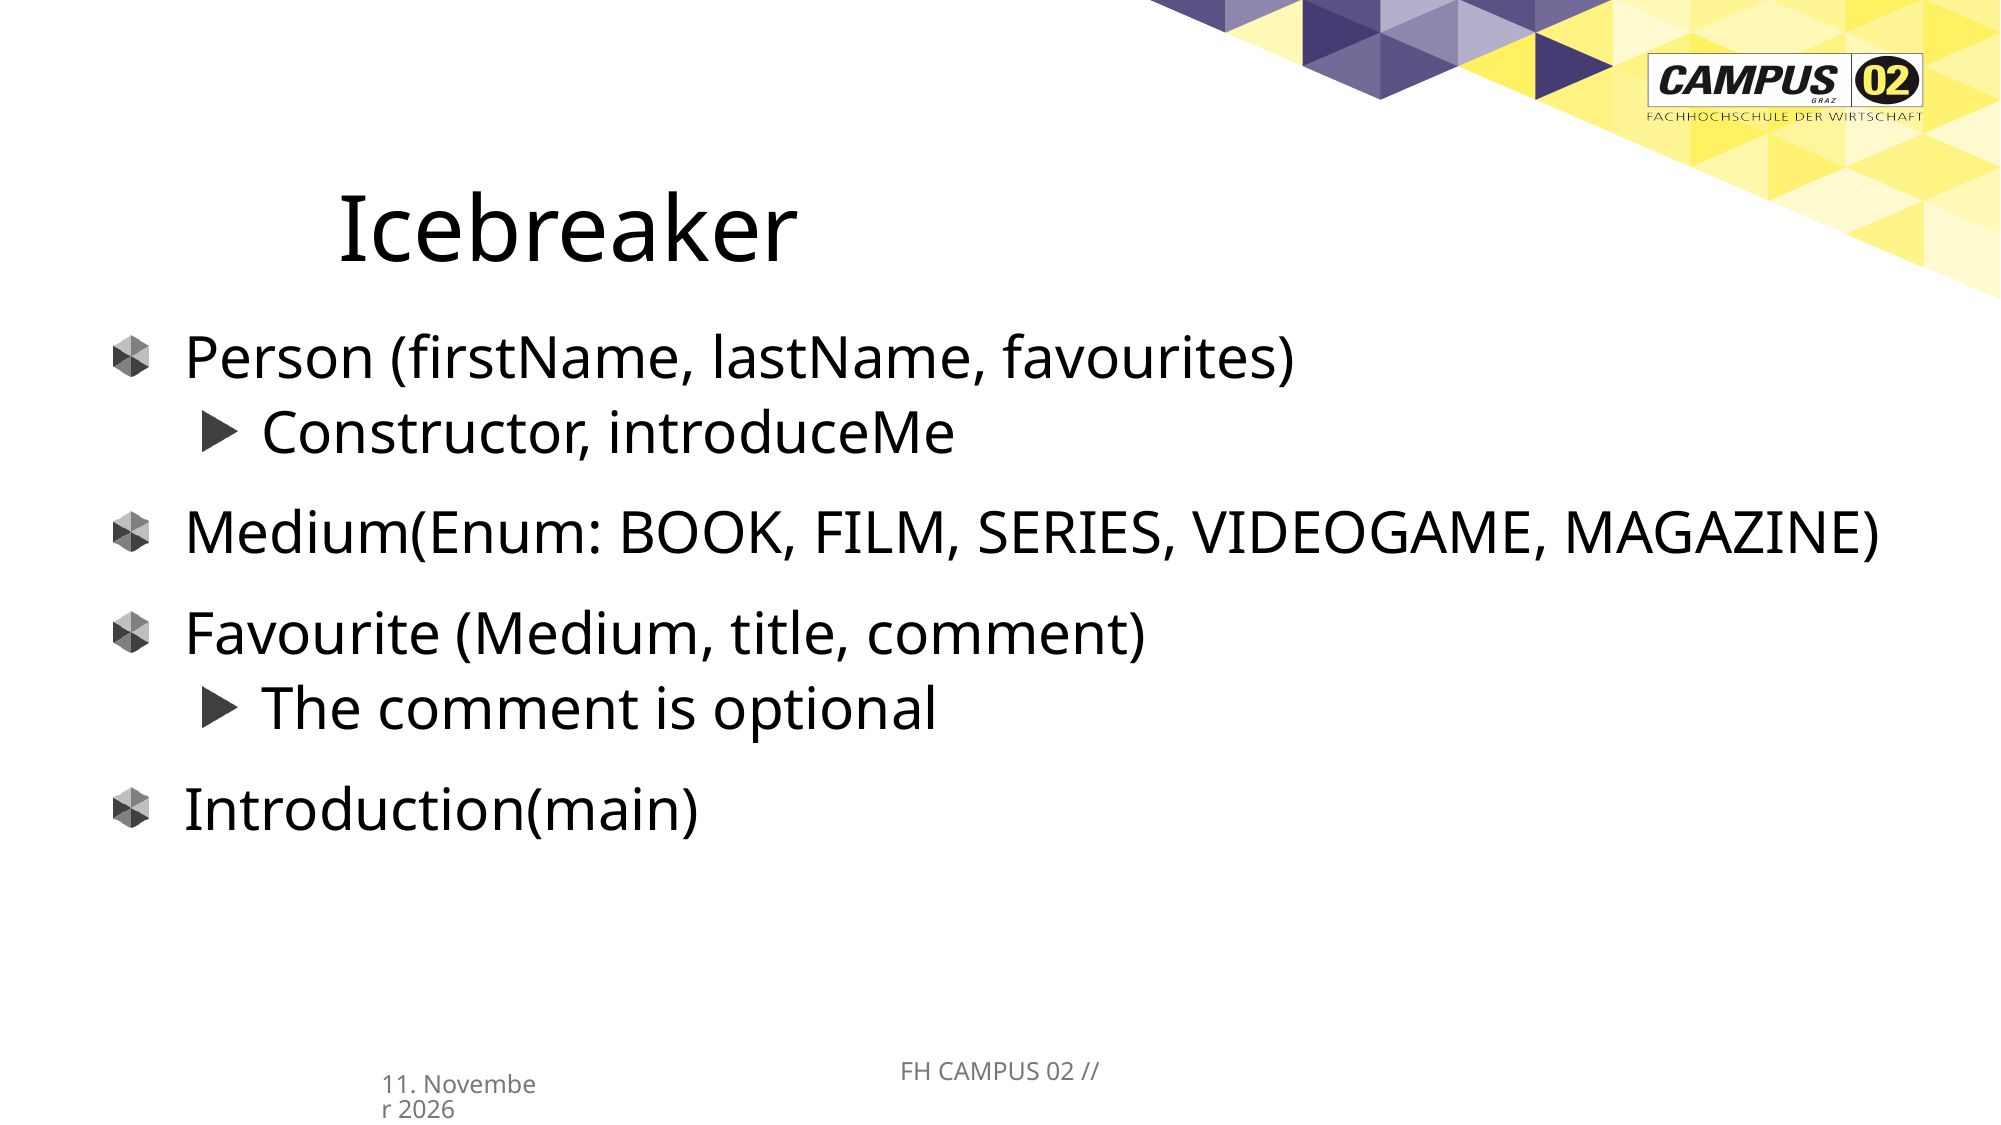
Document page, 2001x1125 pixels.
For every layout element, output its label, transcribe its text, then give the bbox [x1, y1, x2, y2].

footer FH CAMPUS 02 // [662, 1042, 1338, 1103]
picture [113, 511, 149, 552]
picture [113, 611, 149, 653]
picture [1141, 0, 2000, 300]
picture [202, 686, 238, 728]
list Person (firstName, lastName, favourites) Constructor, introduceMe Medium(Enum: BOOK, FILM, SERIES, VIDEOGAME, MAGAZINE) Favourite (Medium, title, comment) The comment is optional Introduction(main) [98, 320, 1910, 1019]
picture [113, 335, 149, 377]
title Icebreaker [323, 107, 1219, 287]
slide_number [366, 1066, 555, 1105]
picture [202, 410, 238, 452]
picture [113, 787, 149, 828]
